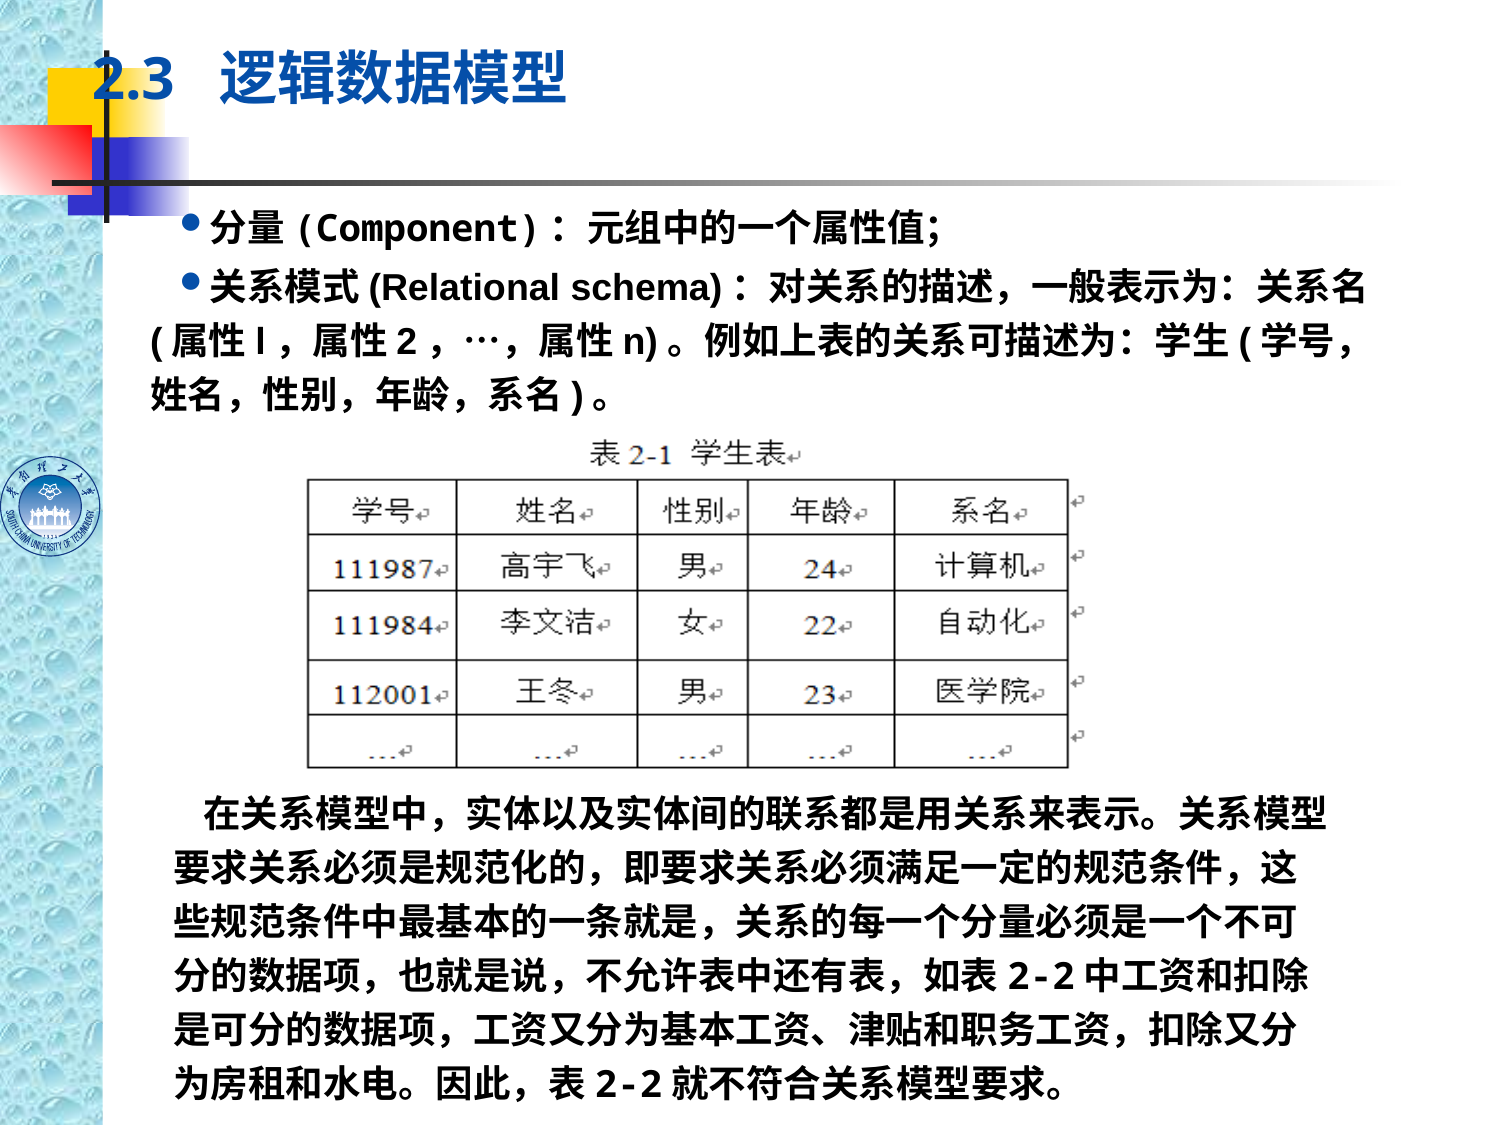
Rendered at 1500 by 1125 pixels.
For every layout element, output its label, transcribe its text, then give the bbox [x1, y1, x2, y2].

text_box 2.3 逻辑数据模型 [76, 23, 1424, 130]
picture [0, 0, 103, 125]
text_box 分量(Component)：元组中的一个属性值； 关系模式(Relational schema)：对关系的描述，一般表示为：关系名(属性l，属性2，…，属性n)。例如上表的关系可描述为：学生(学号，姓名，性别，年龄，系名)。 [105, 187, 1407, 528]
picture [0, 195, 103, 1125]
picture [198, 433, 1172, 778]
picture [2, 458, 99, 555]
text_box 在关系模型中，实体以及实体间的联系都是用关系来表示。关系模型要求关系必须是规范化的，即要求关系必须满足一定的规范条件，这些规范条件中最基本的一条就是，关系的每一个分量必须是一个不可分的数据项，也就是说，不允许表中还有表，如表2-2中工资和扣除是可分的数据项，工资又分为基本工资、津贴和职务工资，扣除又分为房租和水电。因此，表2-2就不符合关系模型要求。 [128, 773, 1348, 1125]
